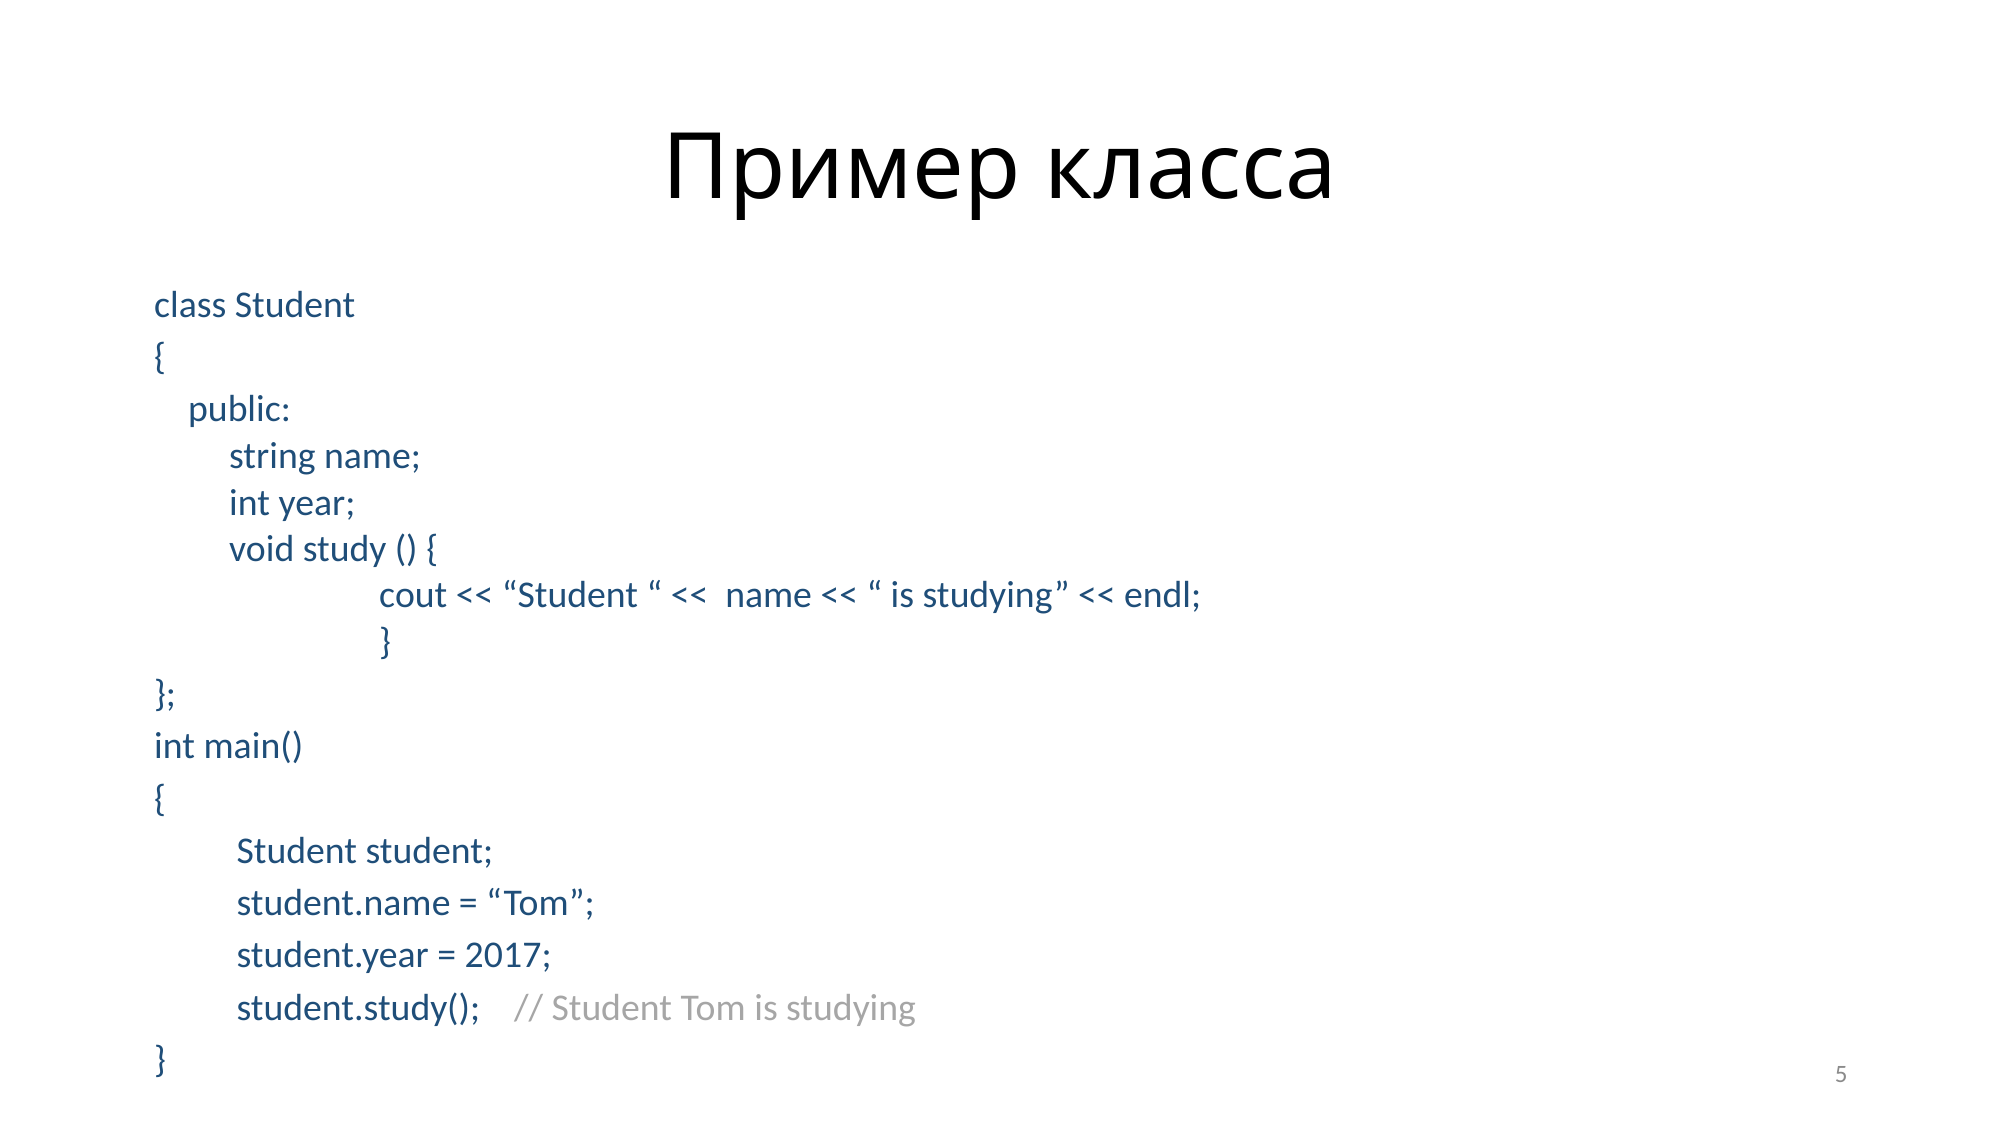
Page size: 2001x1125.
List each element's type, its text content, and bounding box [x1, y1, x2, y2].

slide_number 5 [1412, 1042, 1863, 1103]
title Пример класса [137, 59, 1863, 278]
list class Student { public: string name; int year; void study () { сout << “Student “ << name << “ is studying” << endl; } }; int main() { Student student; student.name = “Tom”; student.year = 2017; student.study(); // Student Tom is studying } [139, 277, 1865, 1099]
